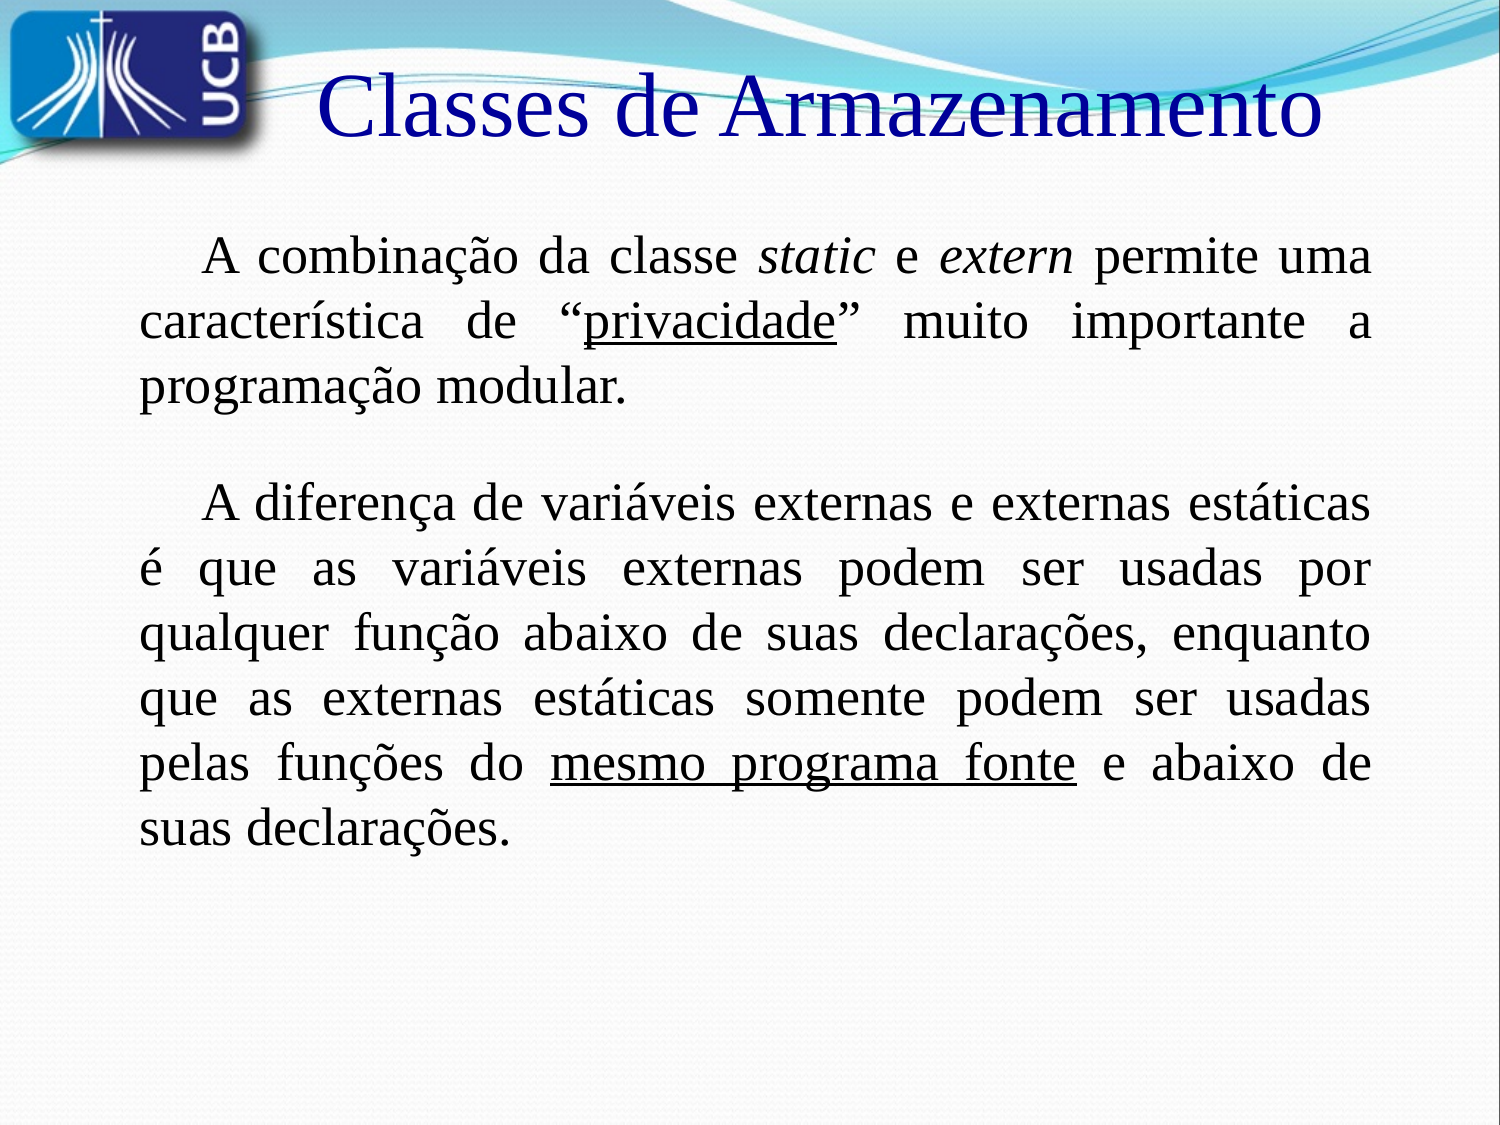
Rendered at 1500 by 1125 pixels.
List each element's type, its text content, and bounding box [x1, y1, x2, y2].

text_box Classes de Armazenamento [183, 50, 1459, 150]
picture [0, 0, 1500, 1125]
text_box A combinação da classe static e extern permite uma característica de “privacidade” muito importante a programação modular. A diferença de variáveis externas e externas estáticas é que as variáveis externas podem ser usadas por qualquer função abaixo de suas declarações, enquanto que as externas estáticas somente podem ser usadas pelas funções do mesmo programa fonte e abaixo de suas declarações. [124, 212, 1388, 888]
